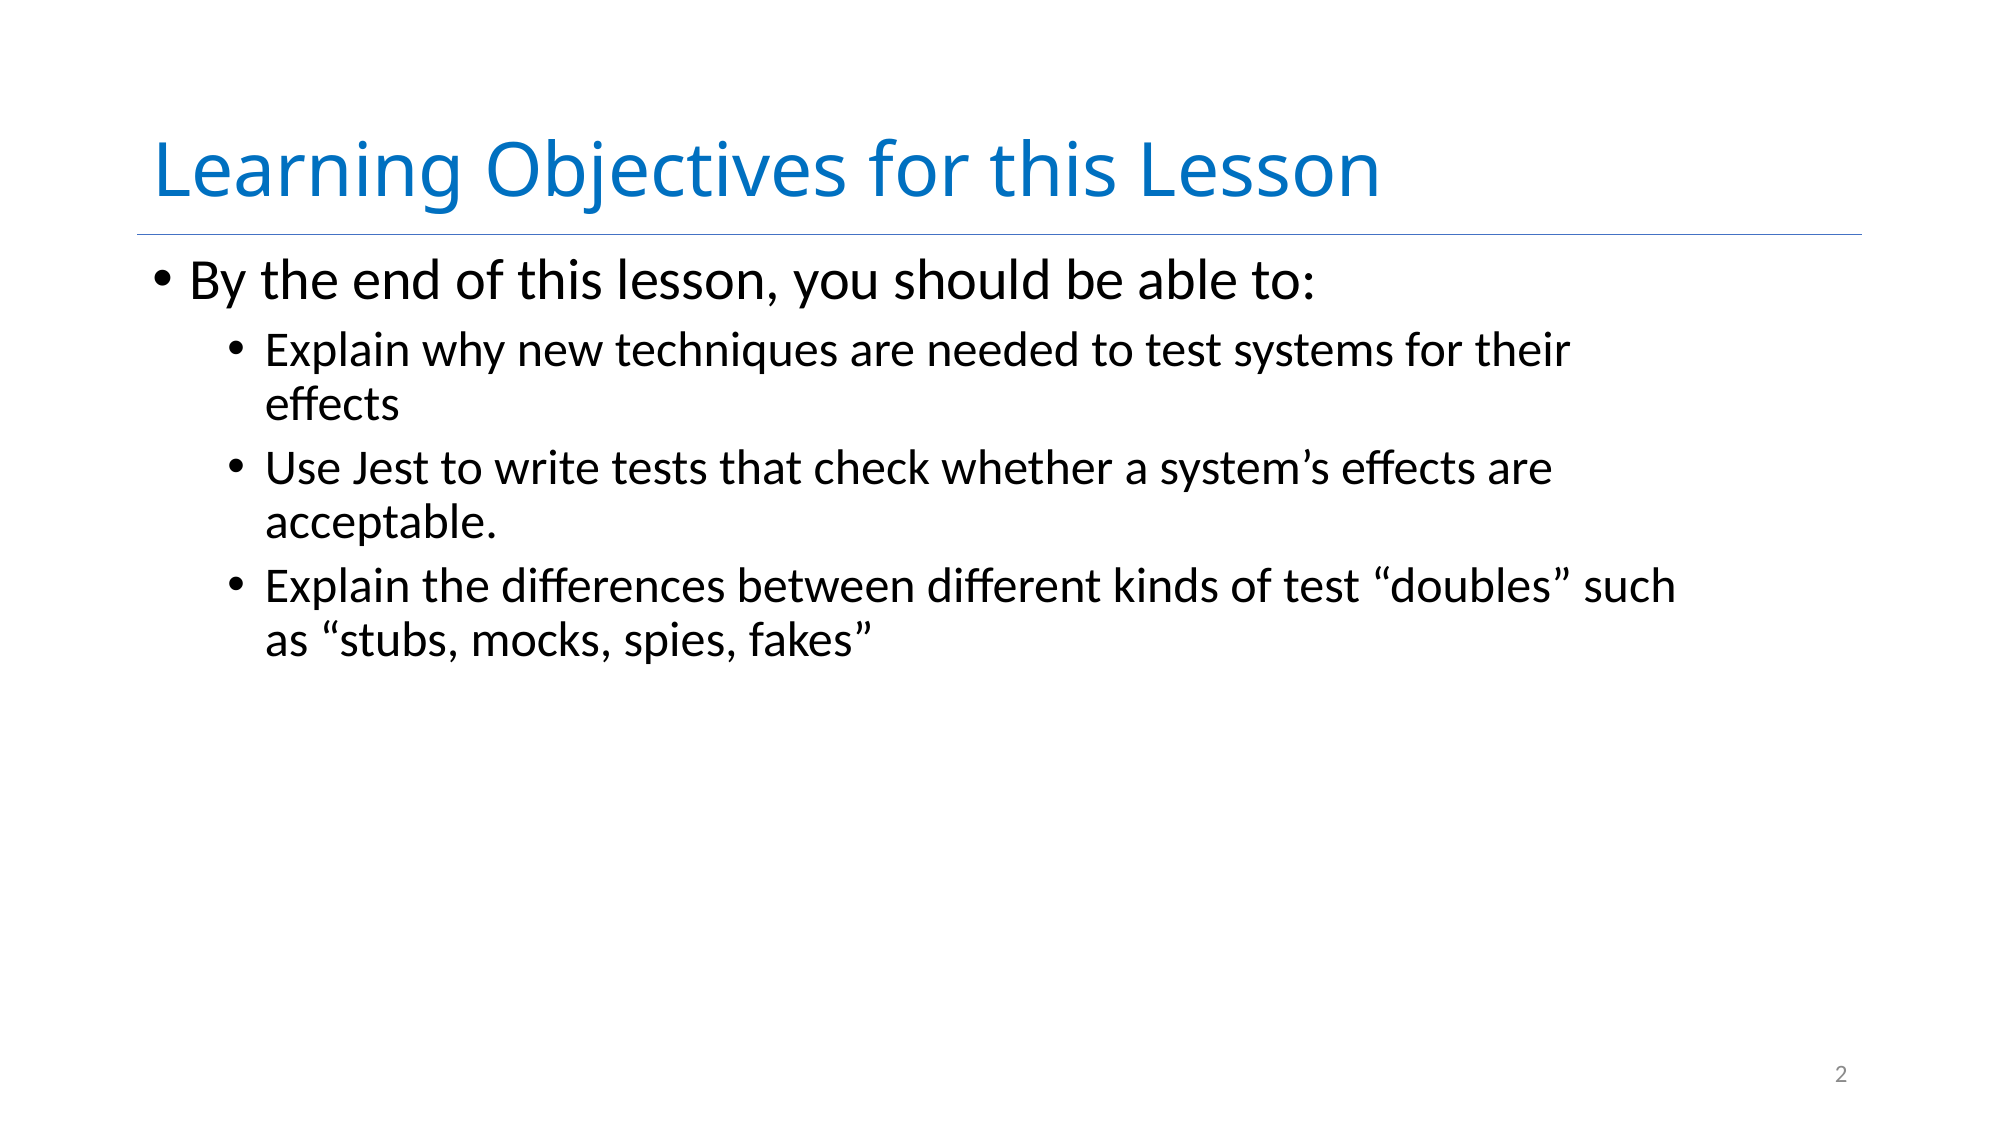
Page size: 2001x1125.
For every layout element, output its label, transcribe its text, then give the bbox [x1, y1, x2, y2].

slide_number 2 [1412, 1042, 1863, 1103]
list By the end of this lesson, you should be able to: Explain why new techniques are needed to test systems for their effects Use Jest to write tests that check whether a system’s effects are acceptable. Explain the differences between different kinds of test “doubles” such as “stubs, mocks, spies, fakes” [137, 242, 1723, 956]
title Learning Objectives for this Lesson [137, 3, 1863, 221]
